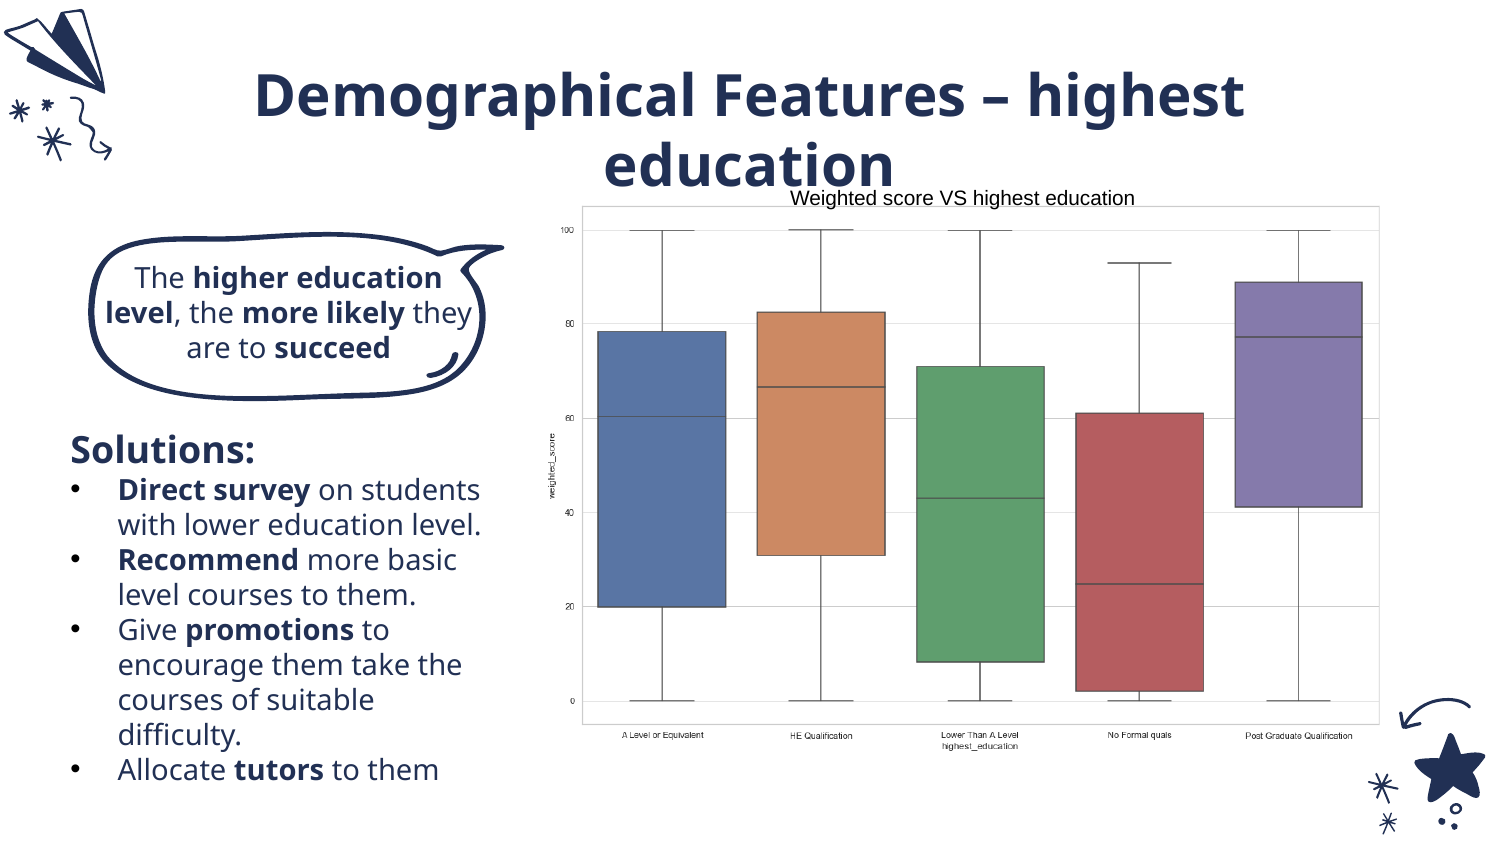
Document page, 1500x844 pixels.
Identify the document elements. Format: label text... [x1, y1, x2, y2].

text_box Solutions: Direct survey on students with lower education level. Recommend more basic level courses to them. Give promotions to encourage them take the courses of suitable difficulty. Allocate tutors to them [55, 418, 522, 829]
subtitle The higher education level, the more likely they are to succeed [388, 244, 490, 418]
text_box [208, 106, 384, 524]
picture [542, 200, 1384, 756]
subtitle The higher education level, the more likely they are to succeed [88, 244, 203, 418]
title Demographical Features – highest education [116, 88, 1383, 167]
text_box Weighted score VS highest education [775, 177, 1151, 198]
